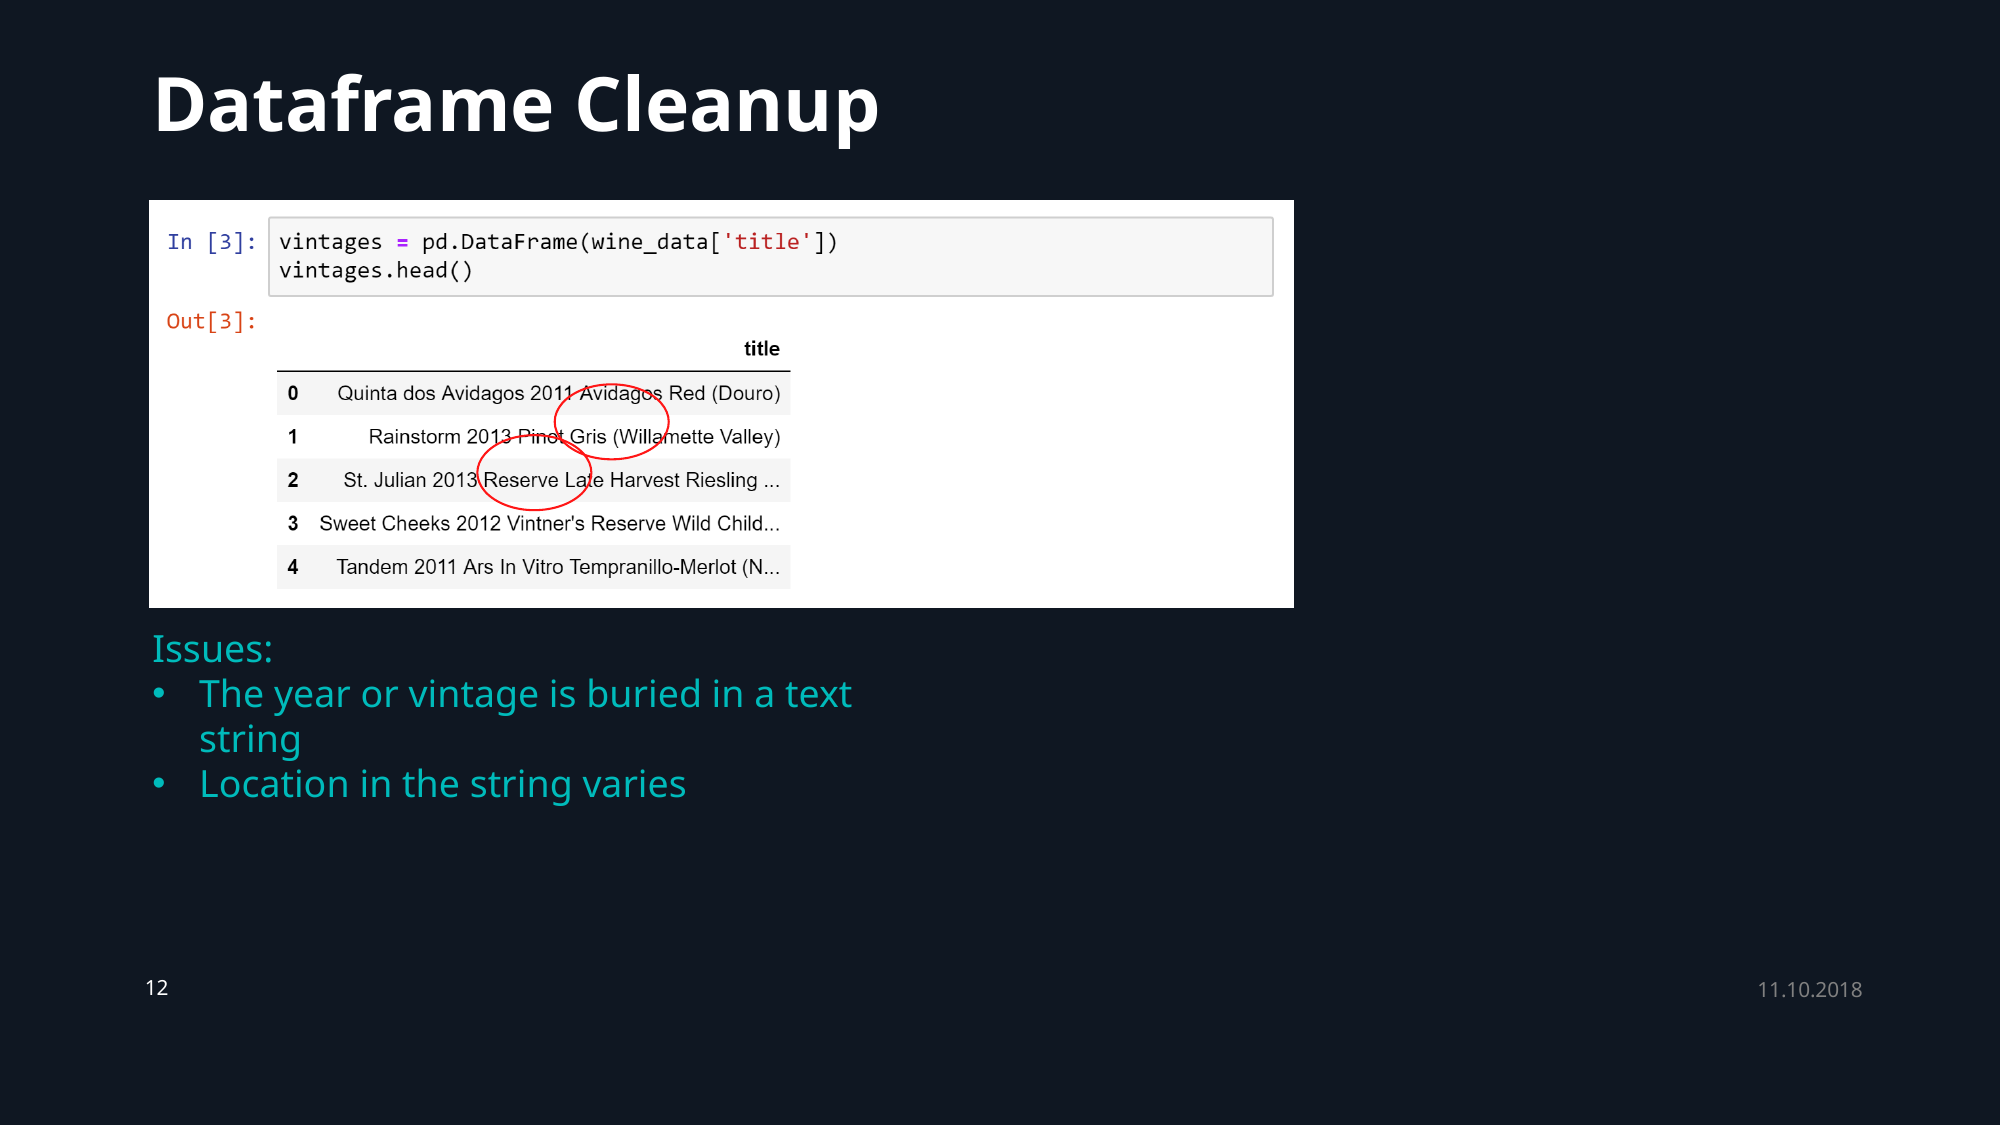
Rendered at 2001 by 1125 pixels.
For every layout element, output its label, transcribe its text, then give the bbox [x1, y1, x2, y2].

slide_number 12 [127, 964, 186, 1014]
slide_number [1643, 964, 1863, 1014]
text_box Dataframe Cleanup [137, 59, 1863, 167]
picture [149, 200, 1294, 608]
text_box Issues: The year or vintage is buried in a text string Location in the string varies [137, 618, 920, 813]
